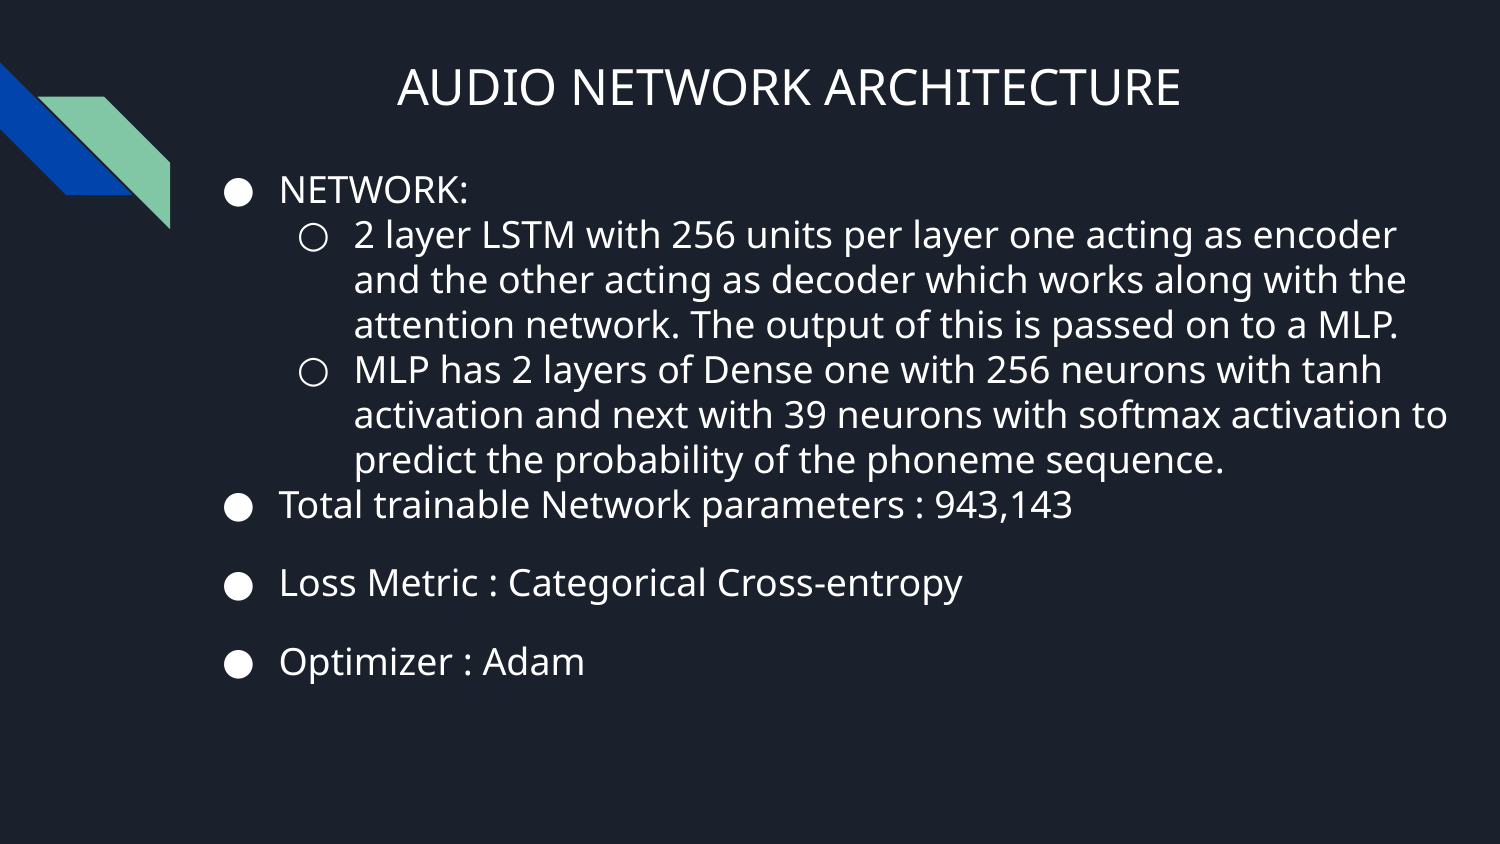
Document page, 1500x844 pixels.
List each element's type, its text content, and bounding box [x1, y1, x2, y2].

title AUDIO NETWORK ARCHITECTURE [212, 47, 1368, 150]
list NETWORK: 2 layer LSTM with 256 units per layer one acting as encoder and the other acting as decoder which works along with the attention network. The output of this is passed on to a MLP. MLP has 2 layers of Dense one with 256 neurons with tanh activation and next with 39 neurons with softmax activation to predict the probability of the phoneme sequence. Total trainable Network parameters : 943,143 Loss Metric : Categorical Cross-entropy Optimizer : Adam [188, 150, 1483, 817]
